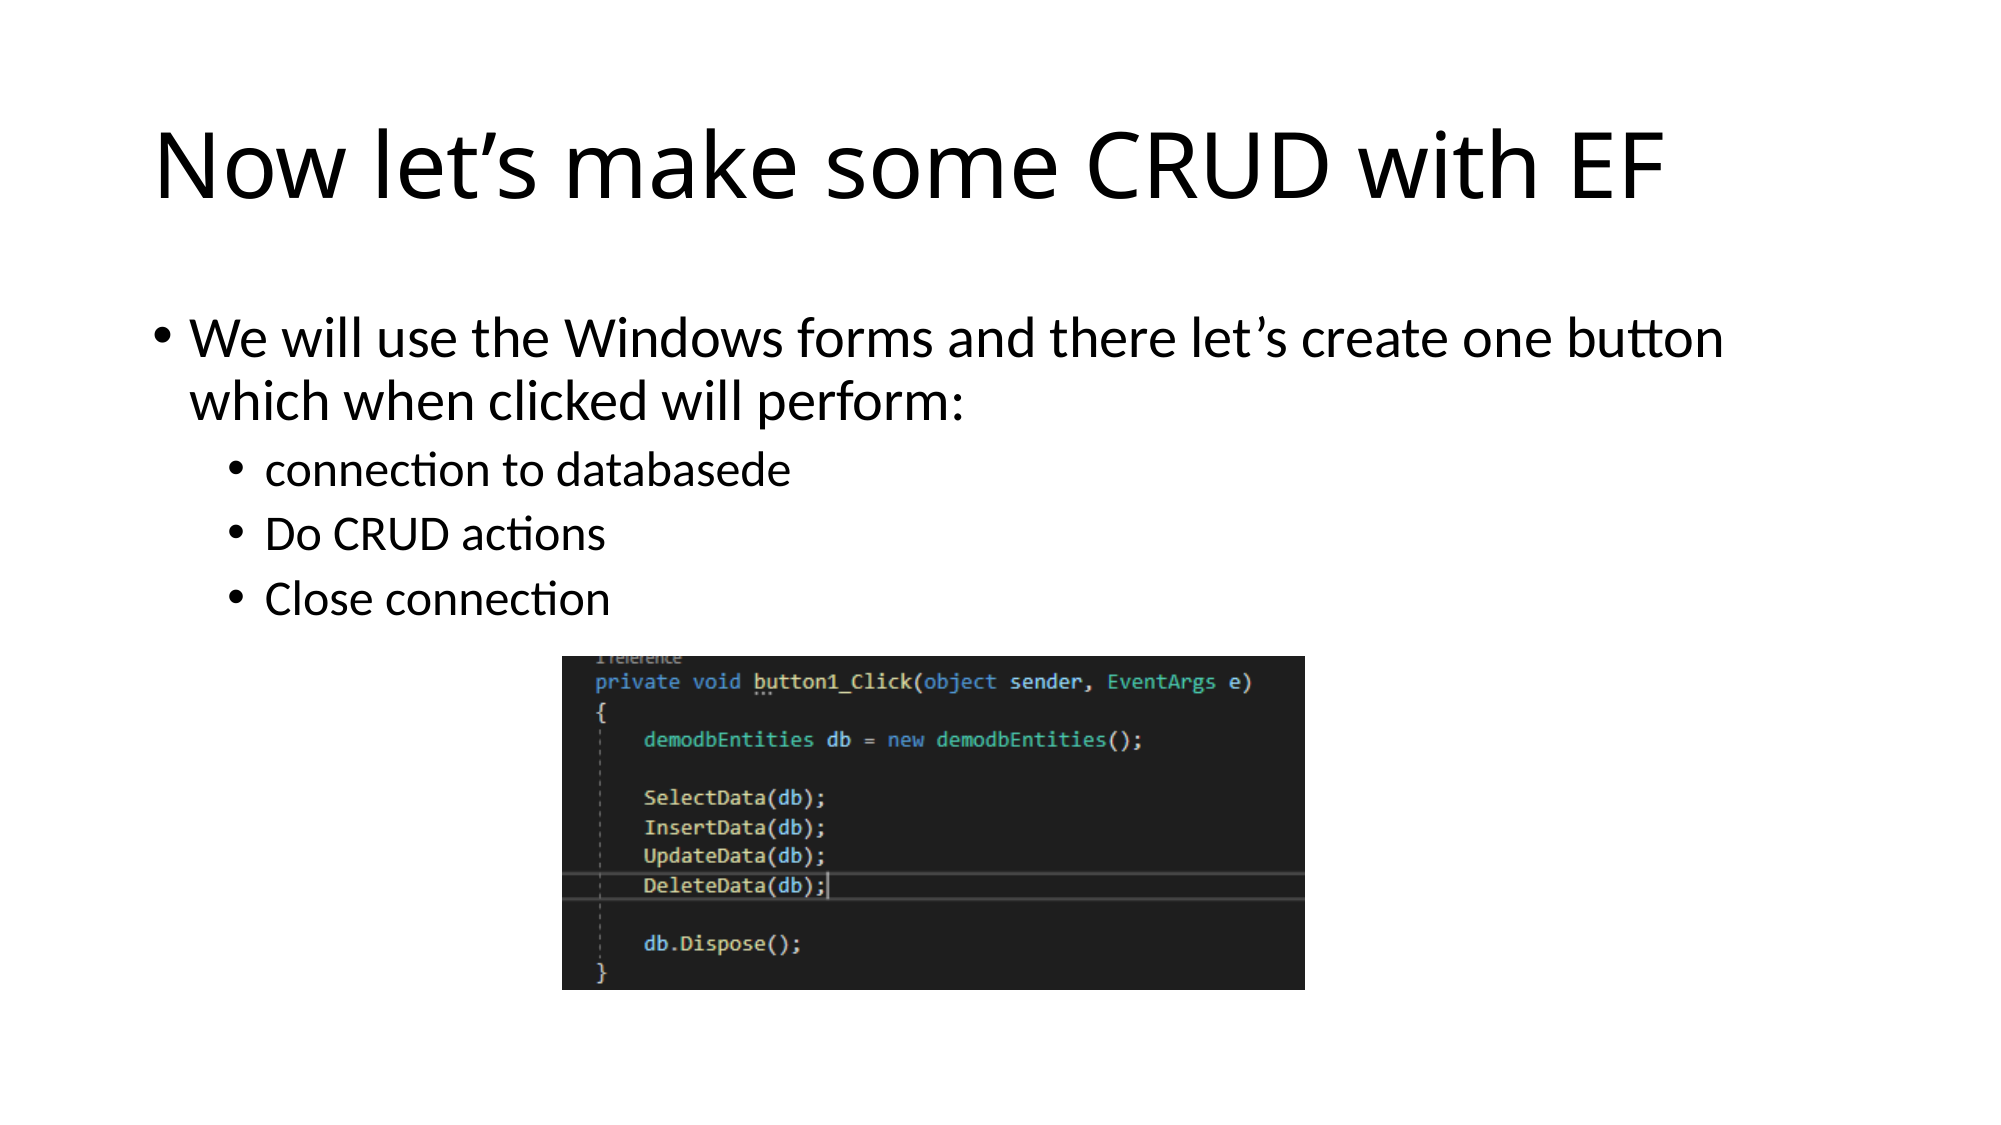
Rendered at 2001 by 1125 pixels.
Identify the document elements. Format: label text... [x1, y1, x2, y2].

list We will use the Windows forms and there let’s create one button which when clicked will perform: connection to databasede Do CRUD actions Close connection [137, 299, 1863, 1014]
picture [562, 656, 1305, 990]
title Now let’s make some CRUD with EF [137, 59, 1863, 278]
